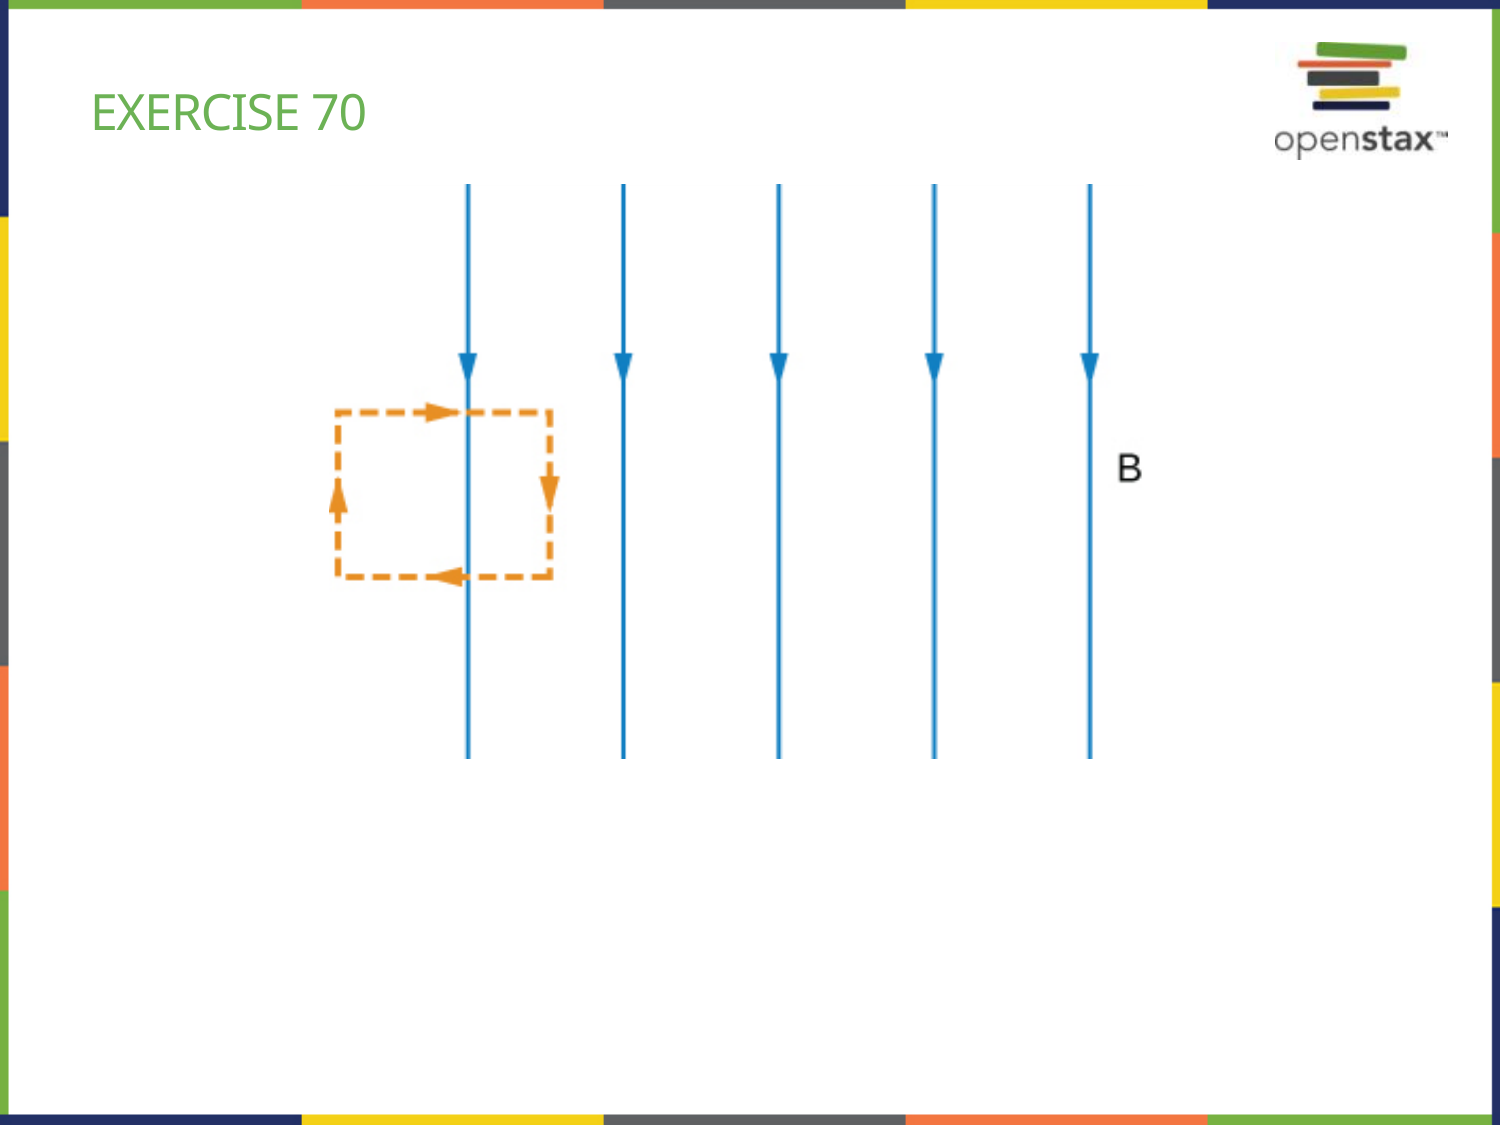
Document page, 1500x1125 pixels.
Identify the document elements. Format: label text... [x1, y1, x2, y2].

picture [0, 0, 1500, 1125]
title EXERCISE 70 [75, 39, 1275, 148]
